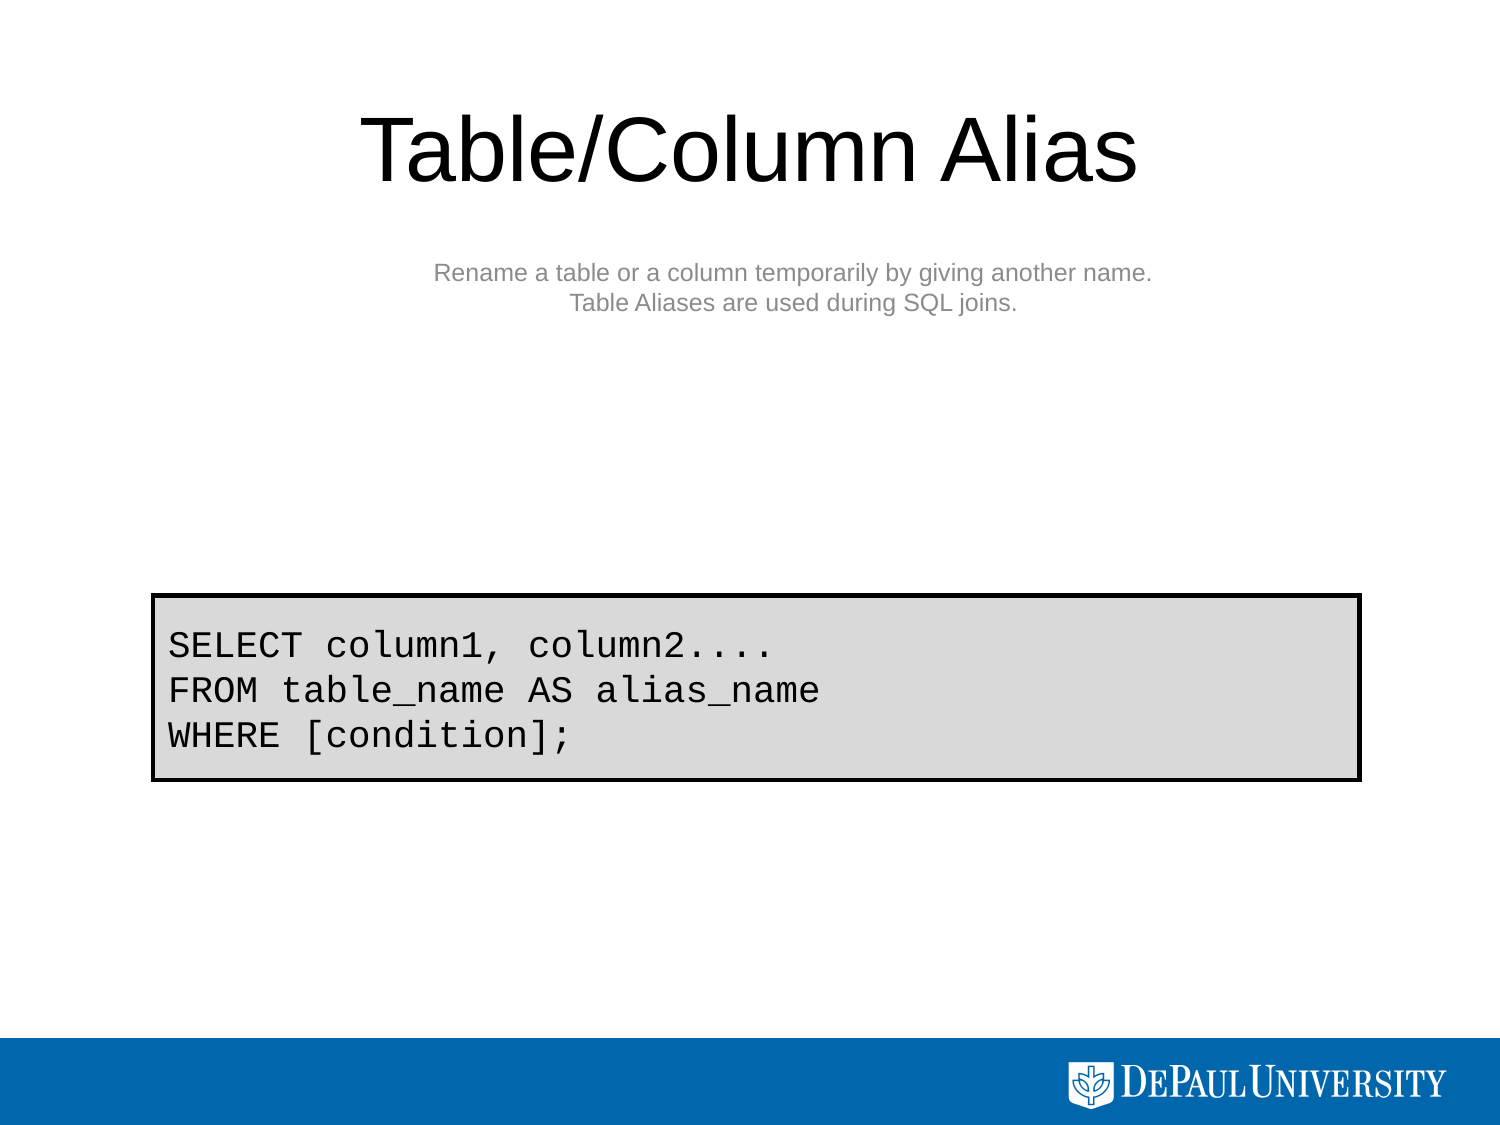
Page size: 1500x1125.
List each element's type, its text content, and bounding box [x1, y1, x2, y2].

subtitle Rename a table or a column temporarily by giving another name. Table Aliases are used during SQL joins. [122, 249, 1467, 997]
picture [0, 0, 1500, 1125]
text_box SELECT column1, column2.... FROM table_name AS alias_name WHERE [condition]; [153, 595, 1360, 781]
title Table/Column Alias [75, 76, 1425, 213]
